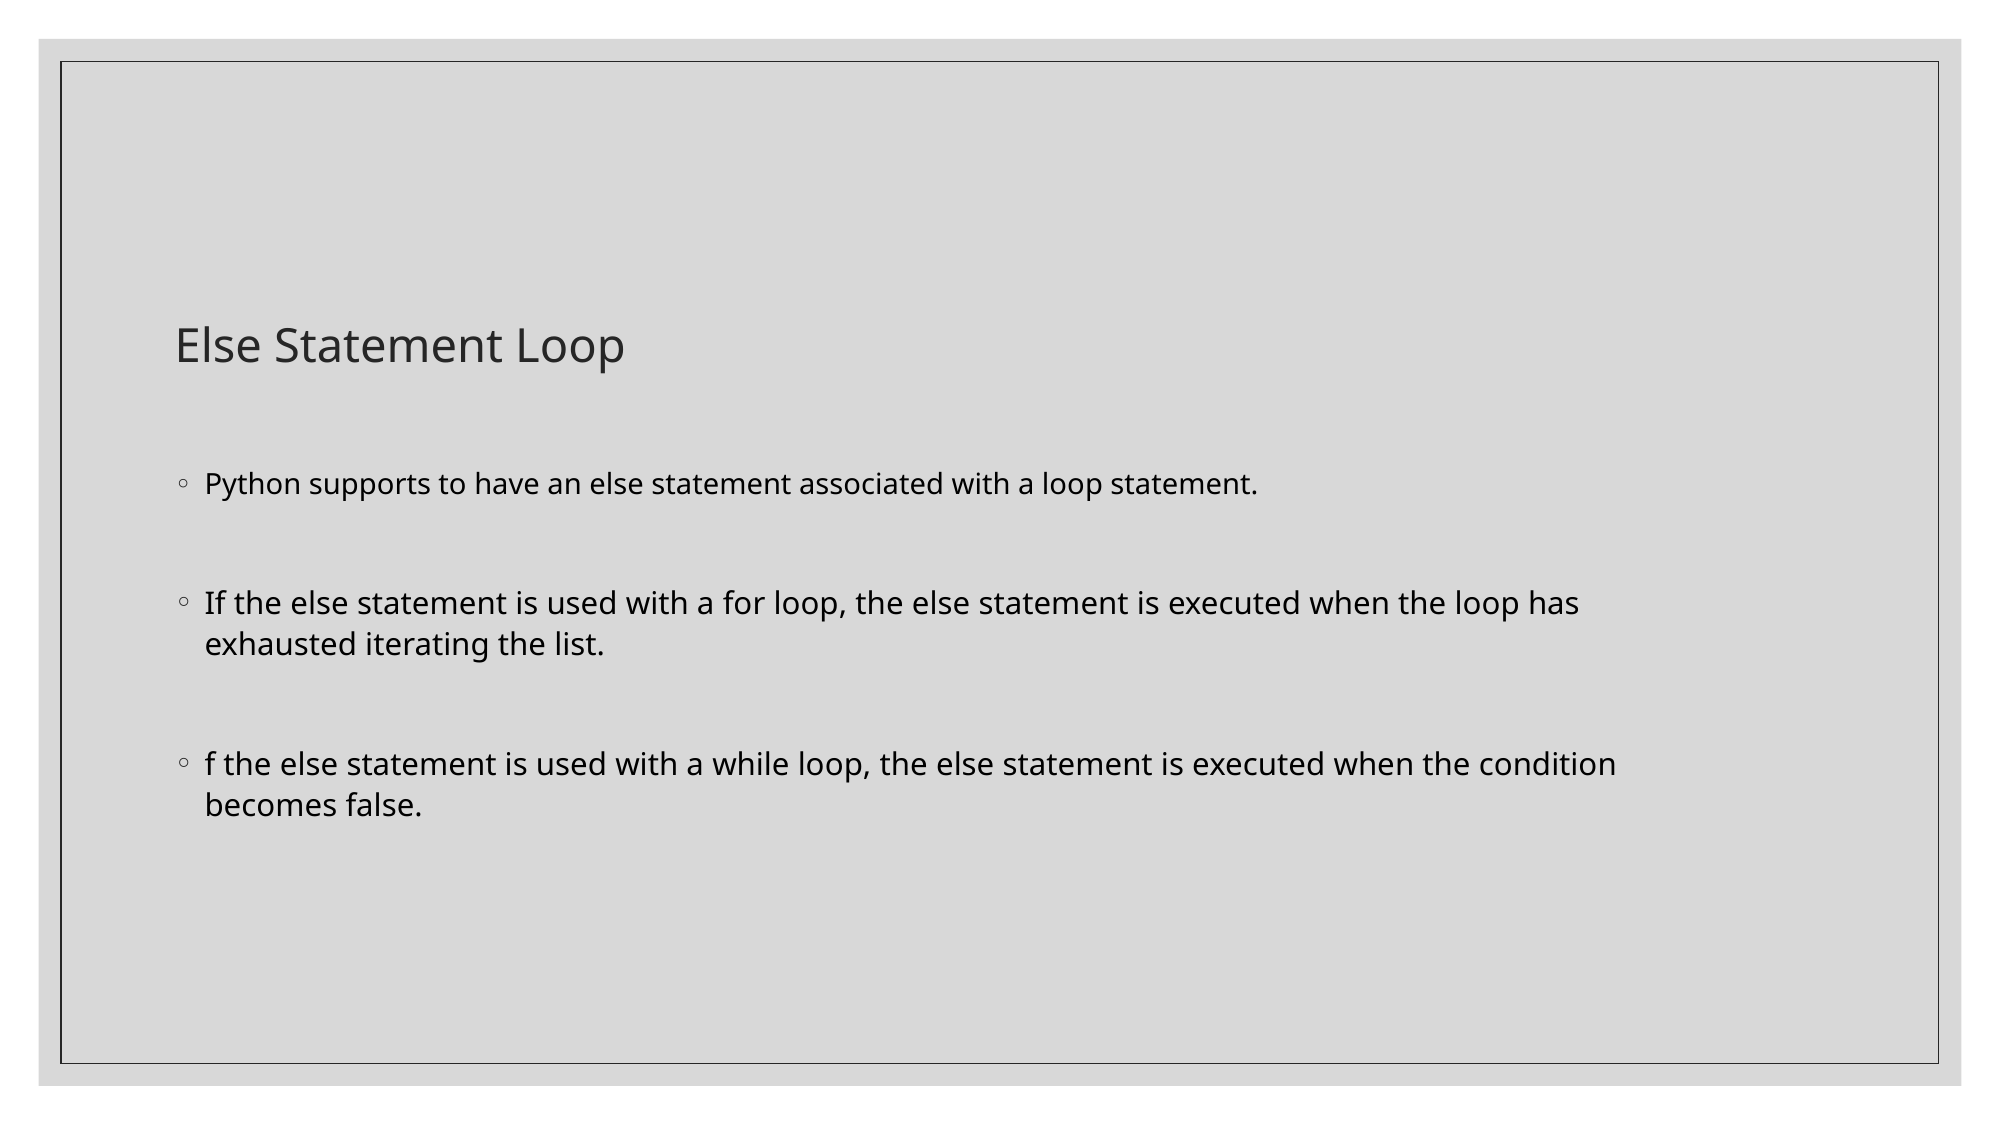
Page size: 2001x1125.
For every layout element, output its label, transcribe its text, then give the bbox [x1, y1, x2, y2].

list Python supports to have an else statement associated with a loop statement. If the else statement is used with a for loop, the else statement is executed when the loop has exhausted iterating the list. f the else statement is used with a while loop, the else statement is executed when the condition becomes false. [159, 454, 1657, 950]
title Else Statement Loop [159, 288, 1842, 406]
